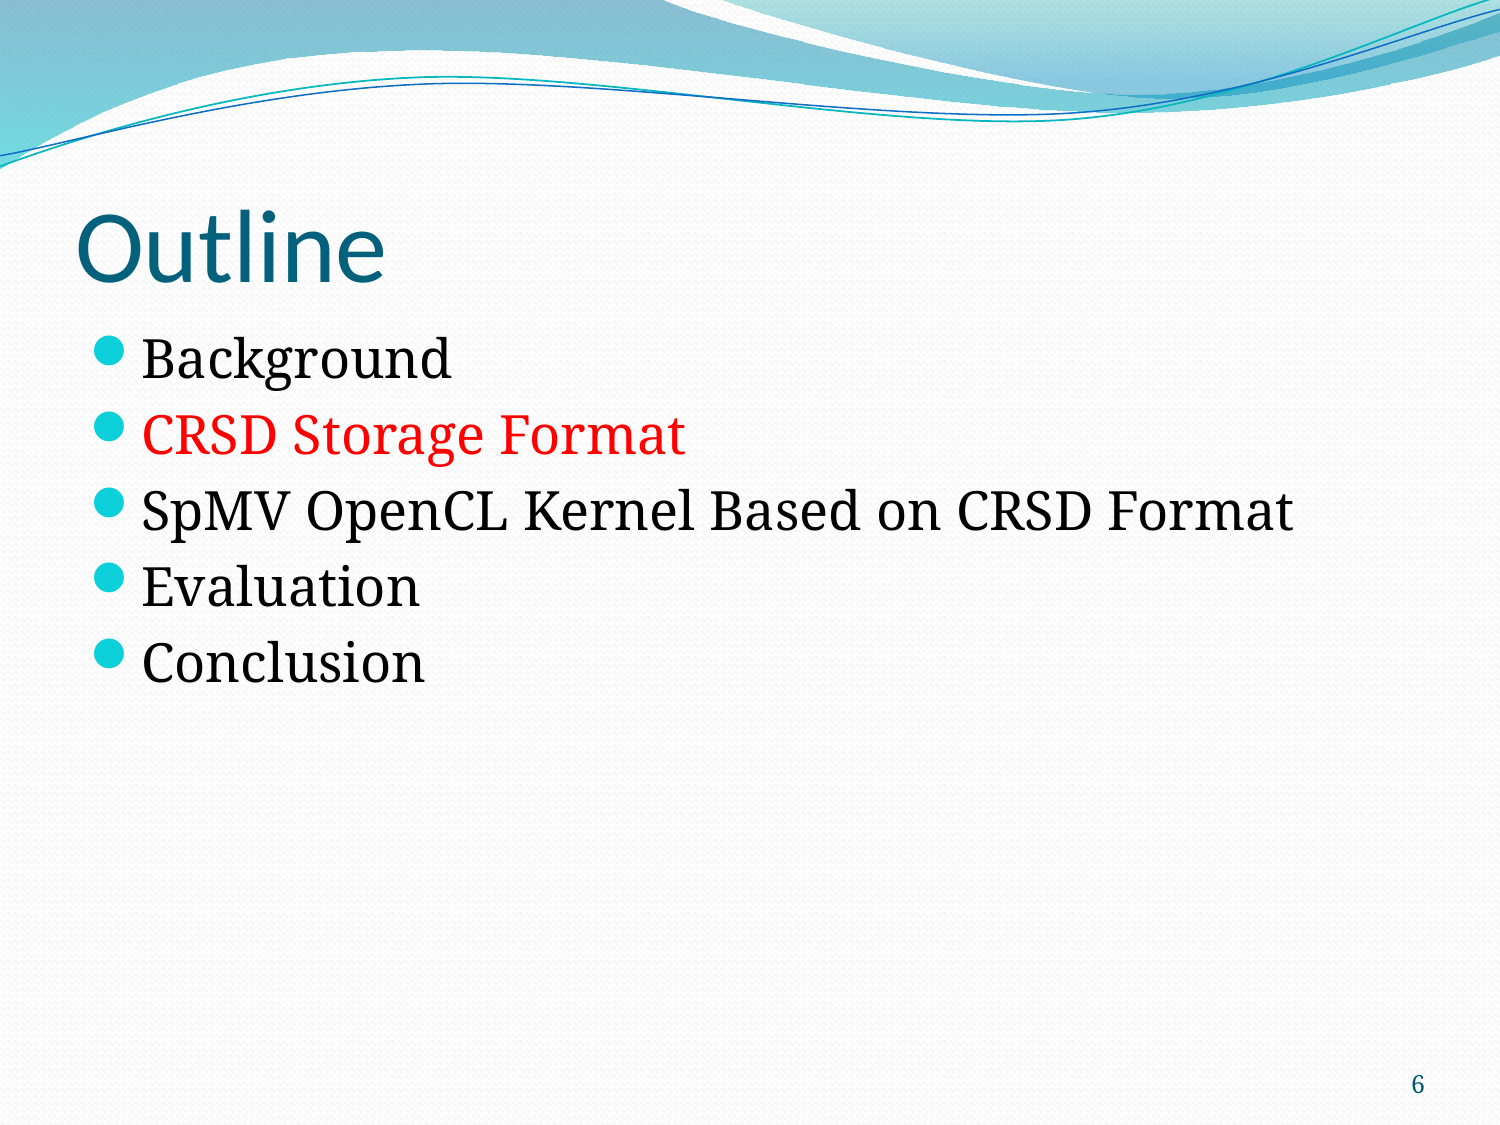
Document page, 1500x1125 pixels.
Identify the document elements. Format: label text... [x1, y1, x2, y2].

list Background CRSD Storage Format SpMV OpenCL Kernel Based on CRSD Format Evaluation Conclusion [75, 317, 1425, 1038]
title Outline [75, 115, 1425, 303]
slide_number 6 [1299, 1042, 1425, 1103]
